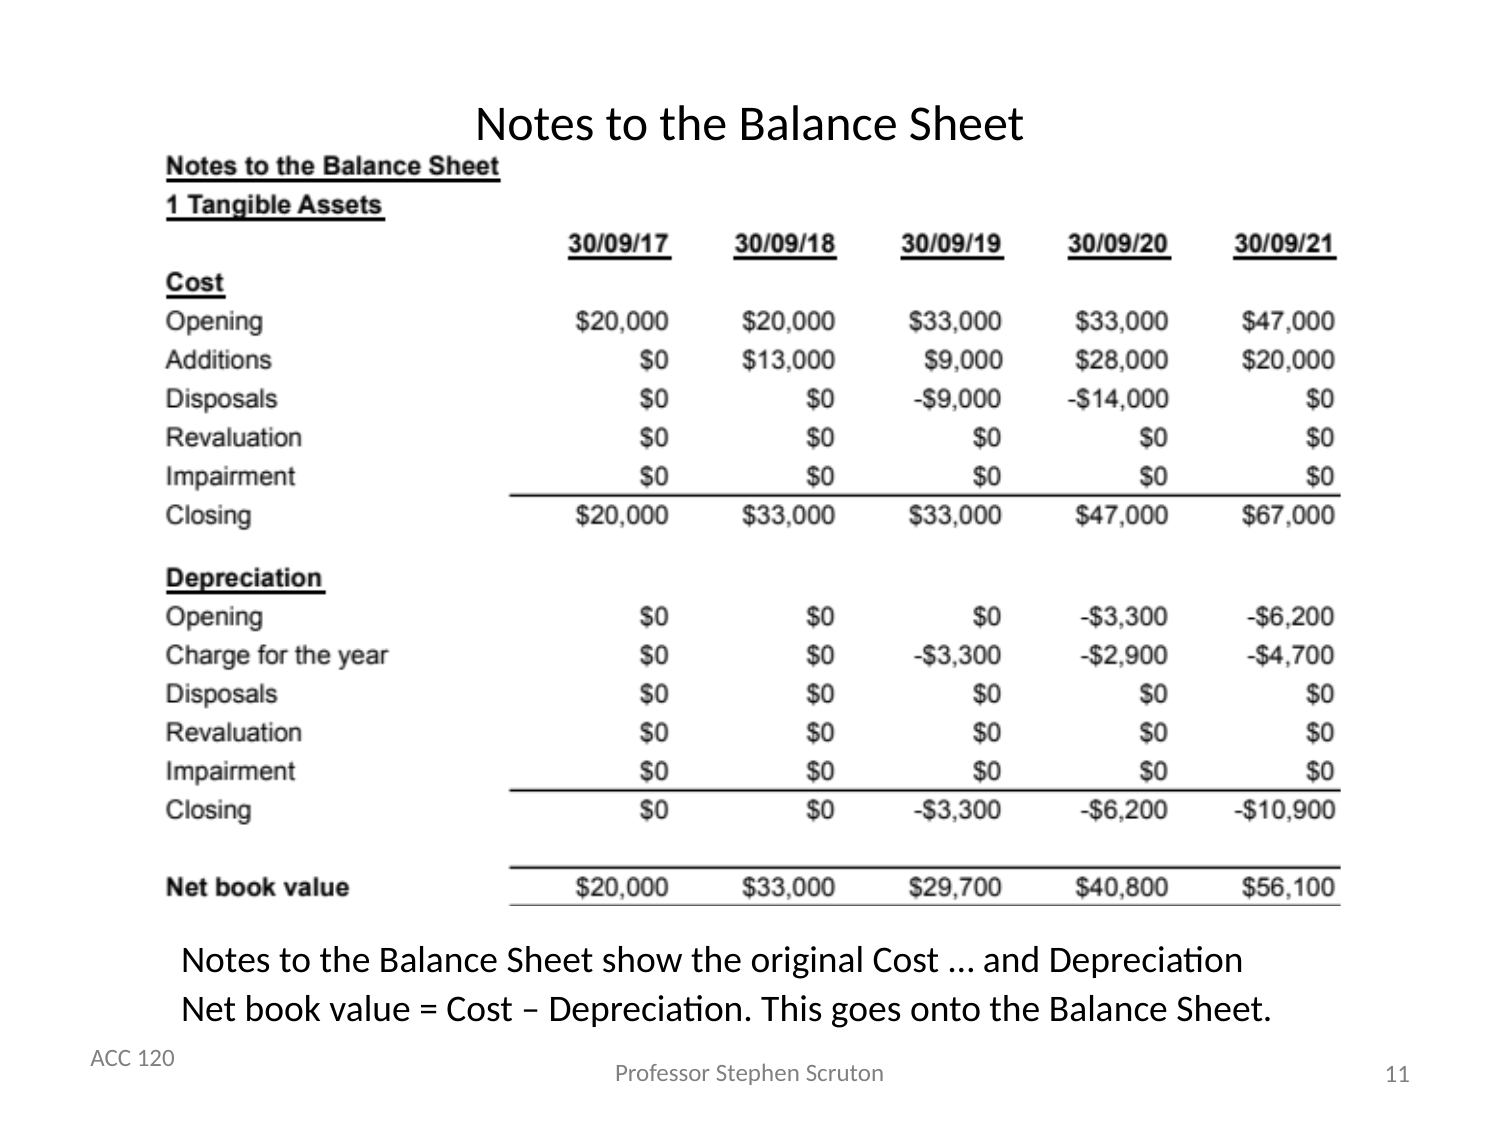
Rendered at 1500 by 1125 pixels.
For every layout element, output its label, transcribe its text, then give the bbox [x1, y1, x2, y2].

text_box Notes to the Balance Sheet show the original Cost … and Depreciation Net book value = Cost – Depreciation. This goes onto the Balance Sheet. [166, 922, 1290, 1037]
title Notes to the Balance Sheet [112, 68, 1388, 174]
picture [159, 558, 1341, 906]
picture [159, 146, 1341, 532]
slide_number 11 [1074, 1042, 1425, 1103]
